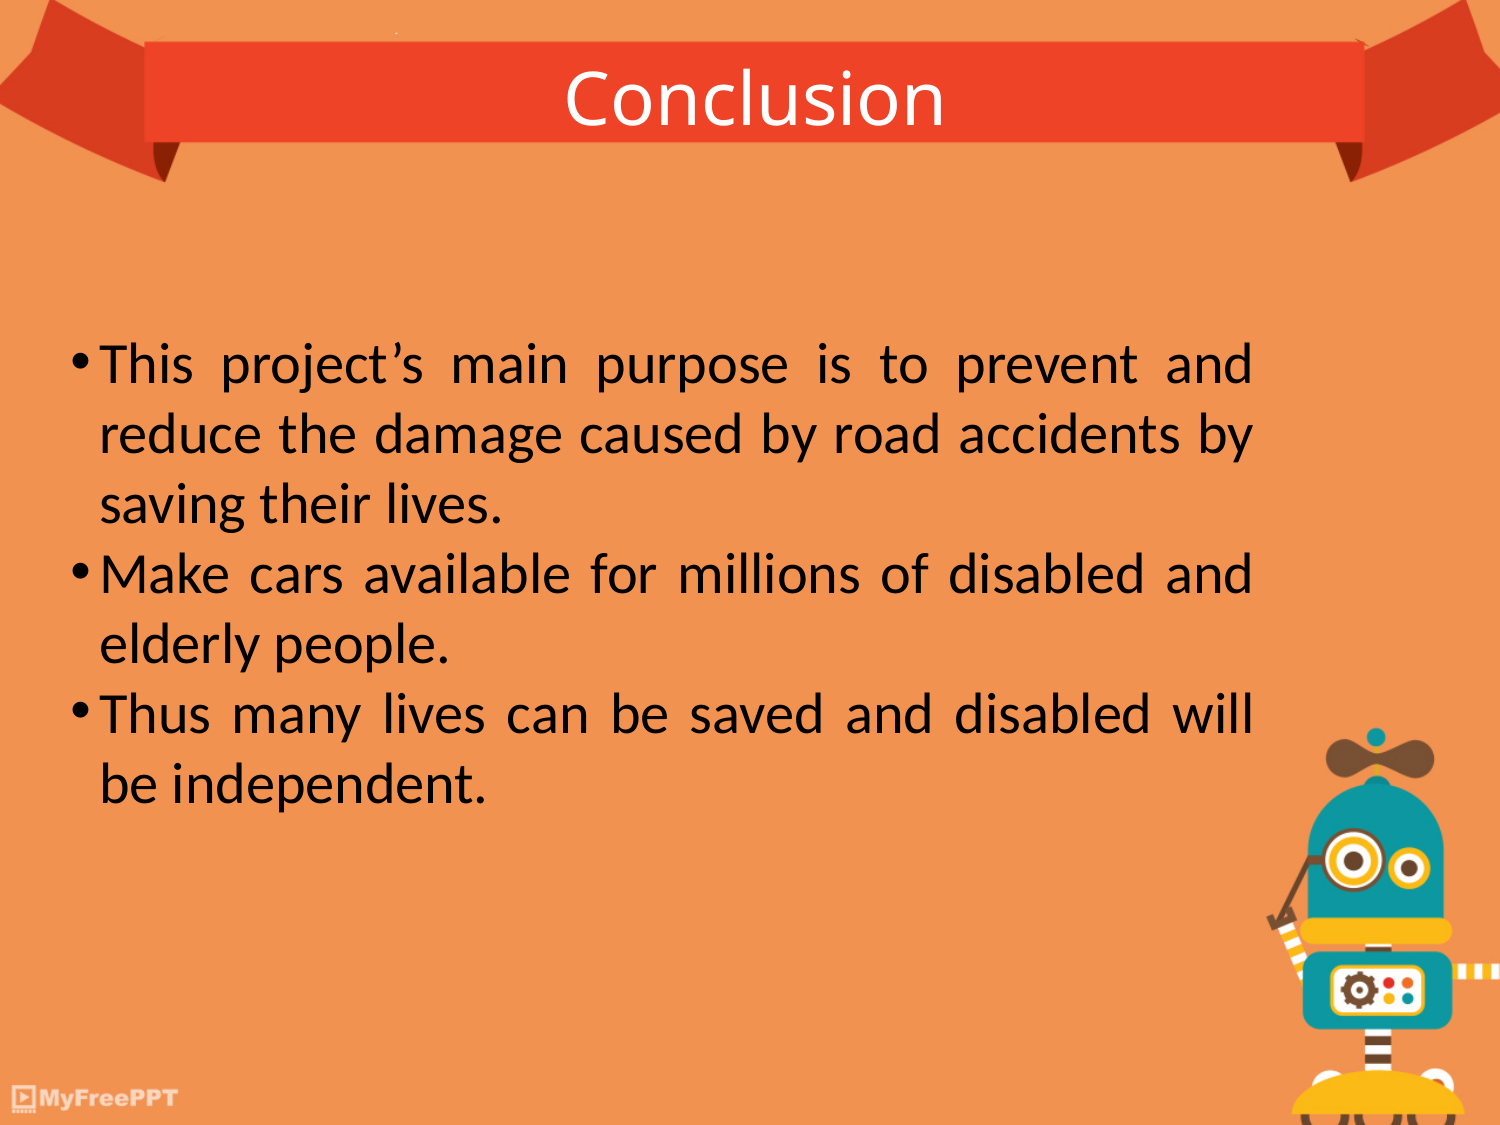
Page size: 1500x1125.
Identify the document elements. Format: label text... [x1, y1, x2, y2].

text_box This project’s main purpose is to prevent and reduce the damage caused by road accidents by saving their lives. Make cars available for millions of disabled and elderly people. Thus many lives can be saved and disabled will be independent. [41, 317, 1270, 892]
title Conclusion [147, 42, 1365, 148]
picture [0, 0, 1500, 1125]
